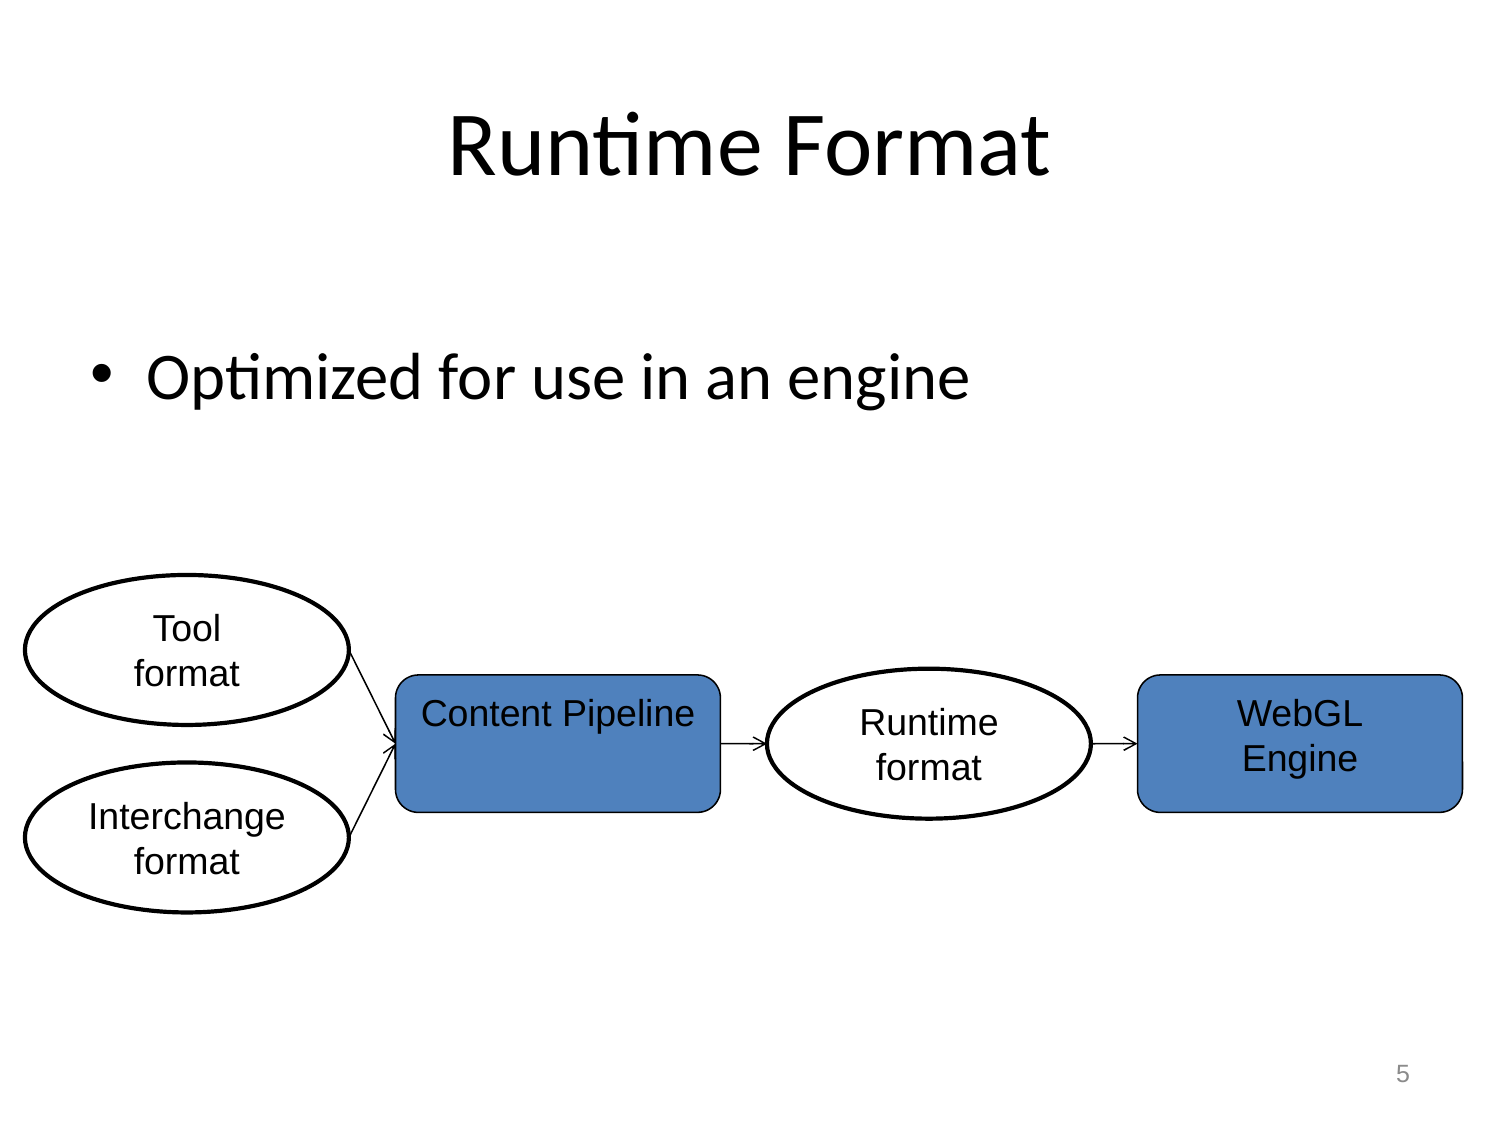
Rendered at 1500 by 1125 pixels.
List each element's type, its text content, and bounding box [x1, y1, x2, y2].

text_box WebGL Engine [1137, 674, 1463, 813]
title Runtime Format [75, 45, 1425, 233]
text_box Content Pipeline [400, 674, 721, 813]
text_box Runtime format [764, 666, 1093, 821]
list Optimized for use in an engine [75, 324, 1425, 425]
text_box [348, 649, 396, 744]
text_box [24, 574, 350, 913]
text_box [348, 751, 396, 838]
slide_number 5 [1074, 1042, 1425, 1103]
